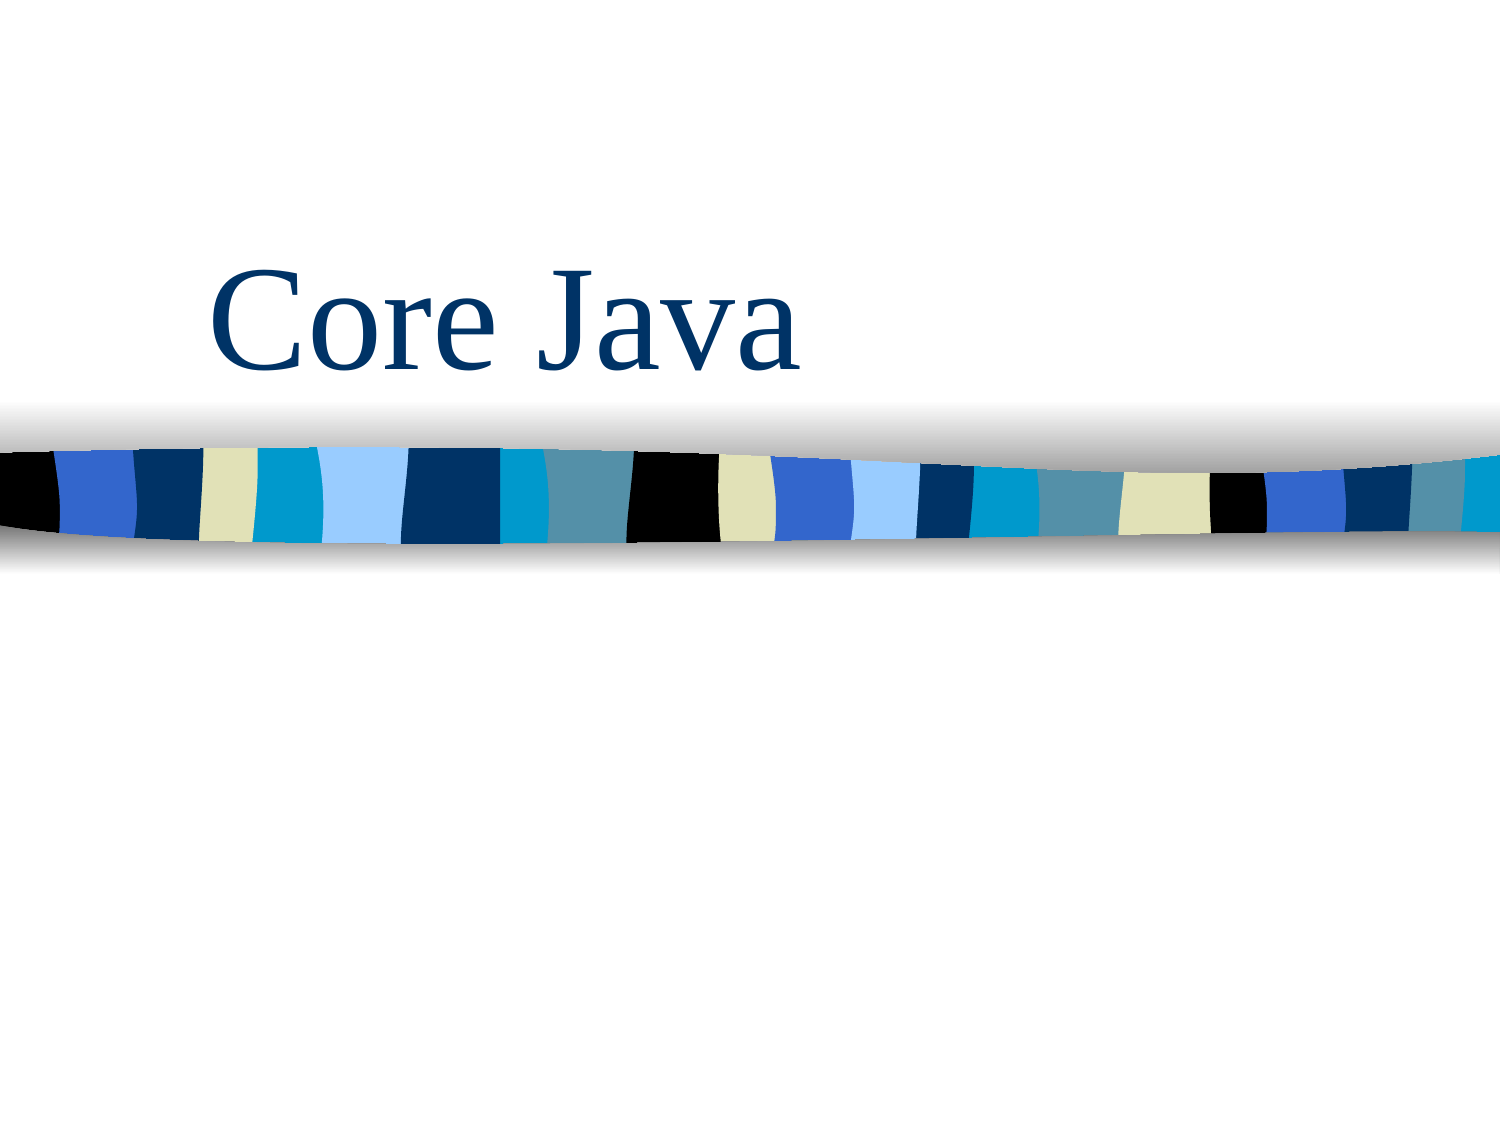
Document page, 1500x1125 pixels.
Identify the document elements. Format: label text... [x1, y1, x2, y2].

title Core Java [192, 212, 1468, 408]
